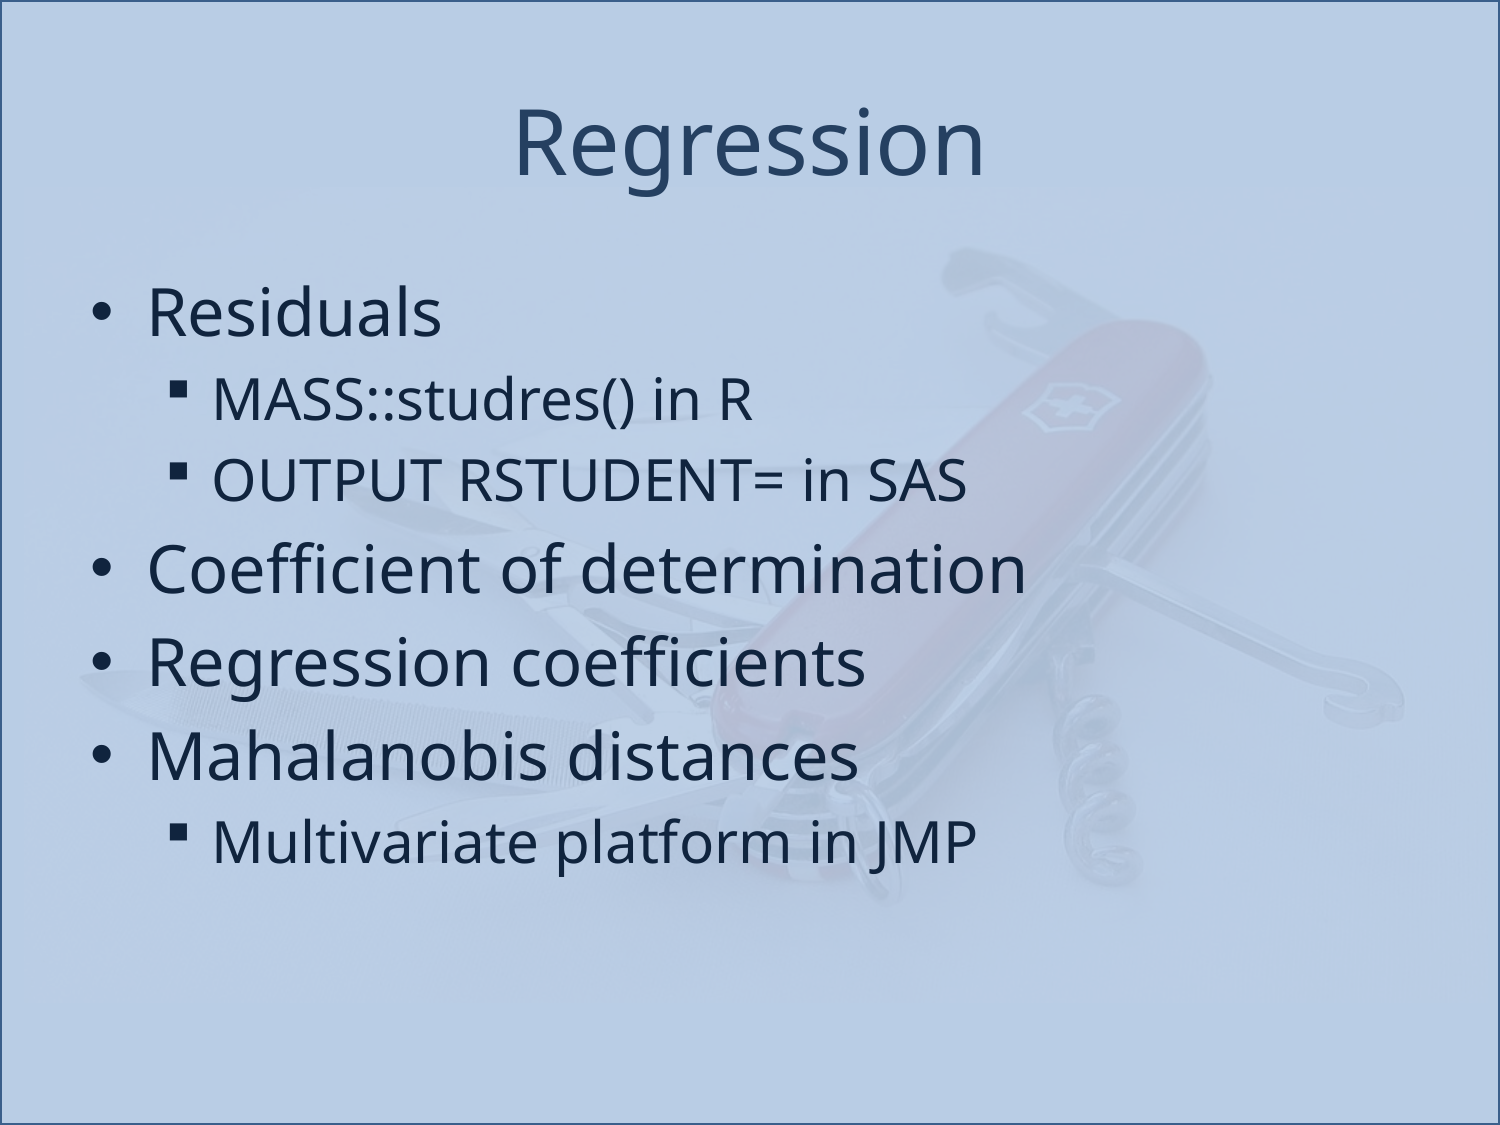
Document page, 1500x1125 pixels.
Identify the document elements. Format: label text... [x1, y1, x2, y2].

title Regression [75, 45, 1425, 233]
list Residuals MASS::studres() in R OUTPUT RSTUDENT= in SAS Coefficient of determination Regression coefficients Mahalanobis distances Multivariate platform in JMP [75, 262, 1425, 1005]
